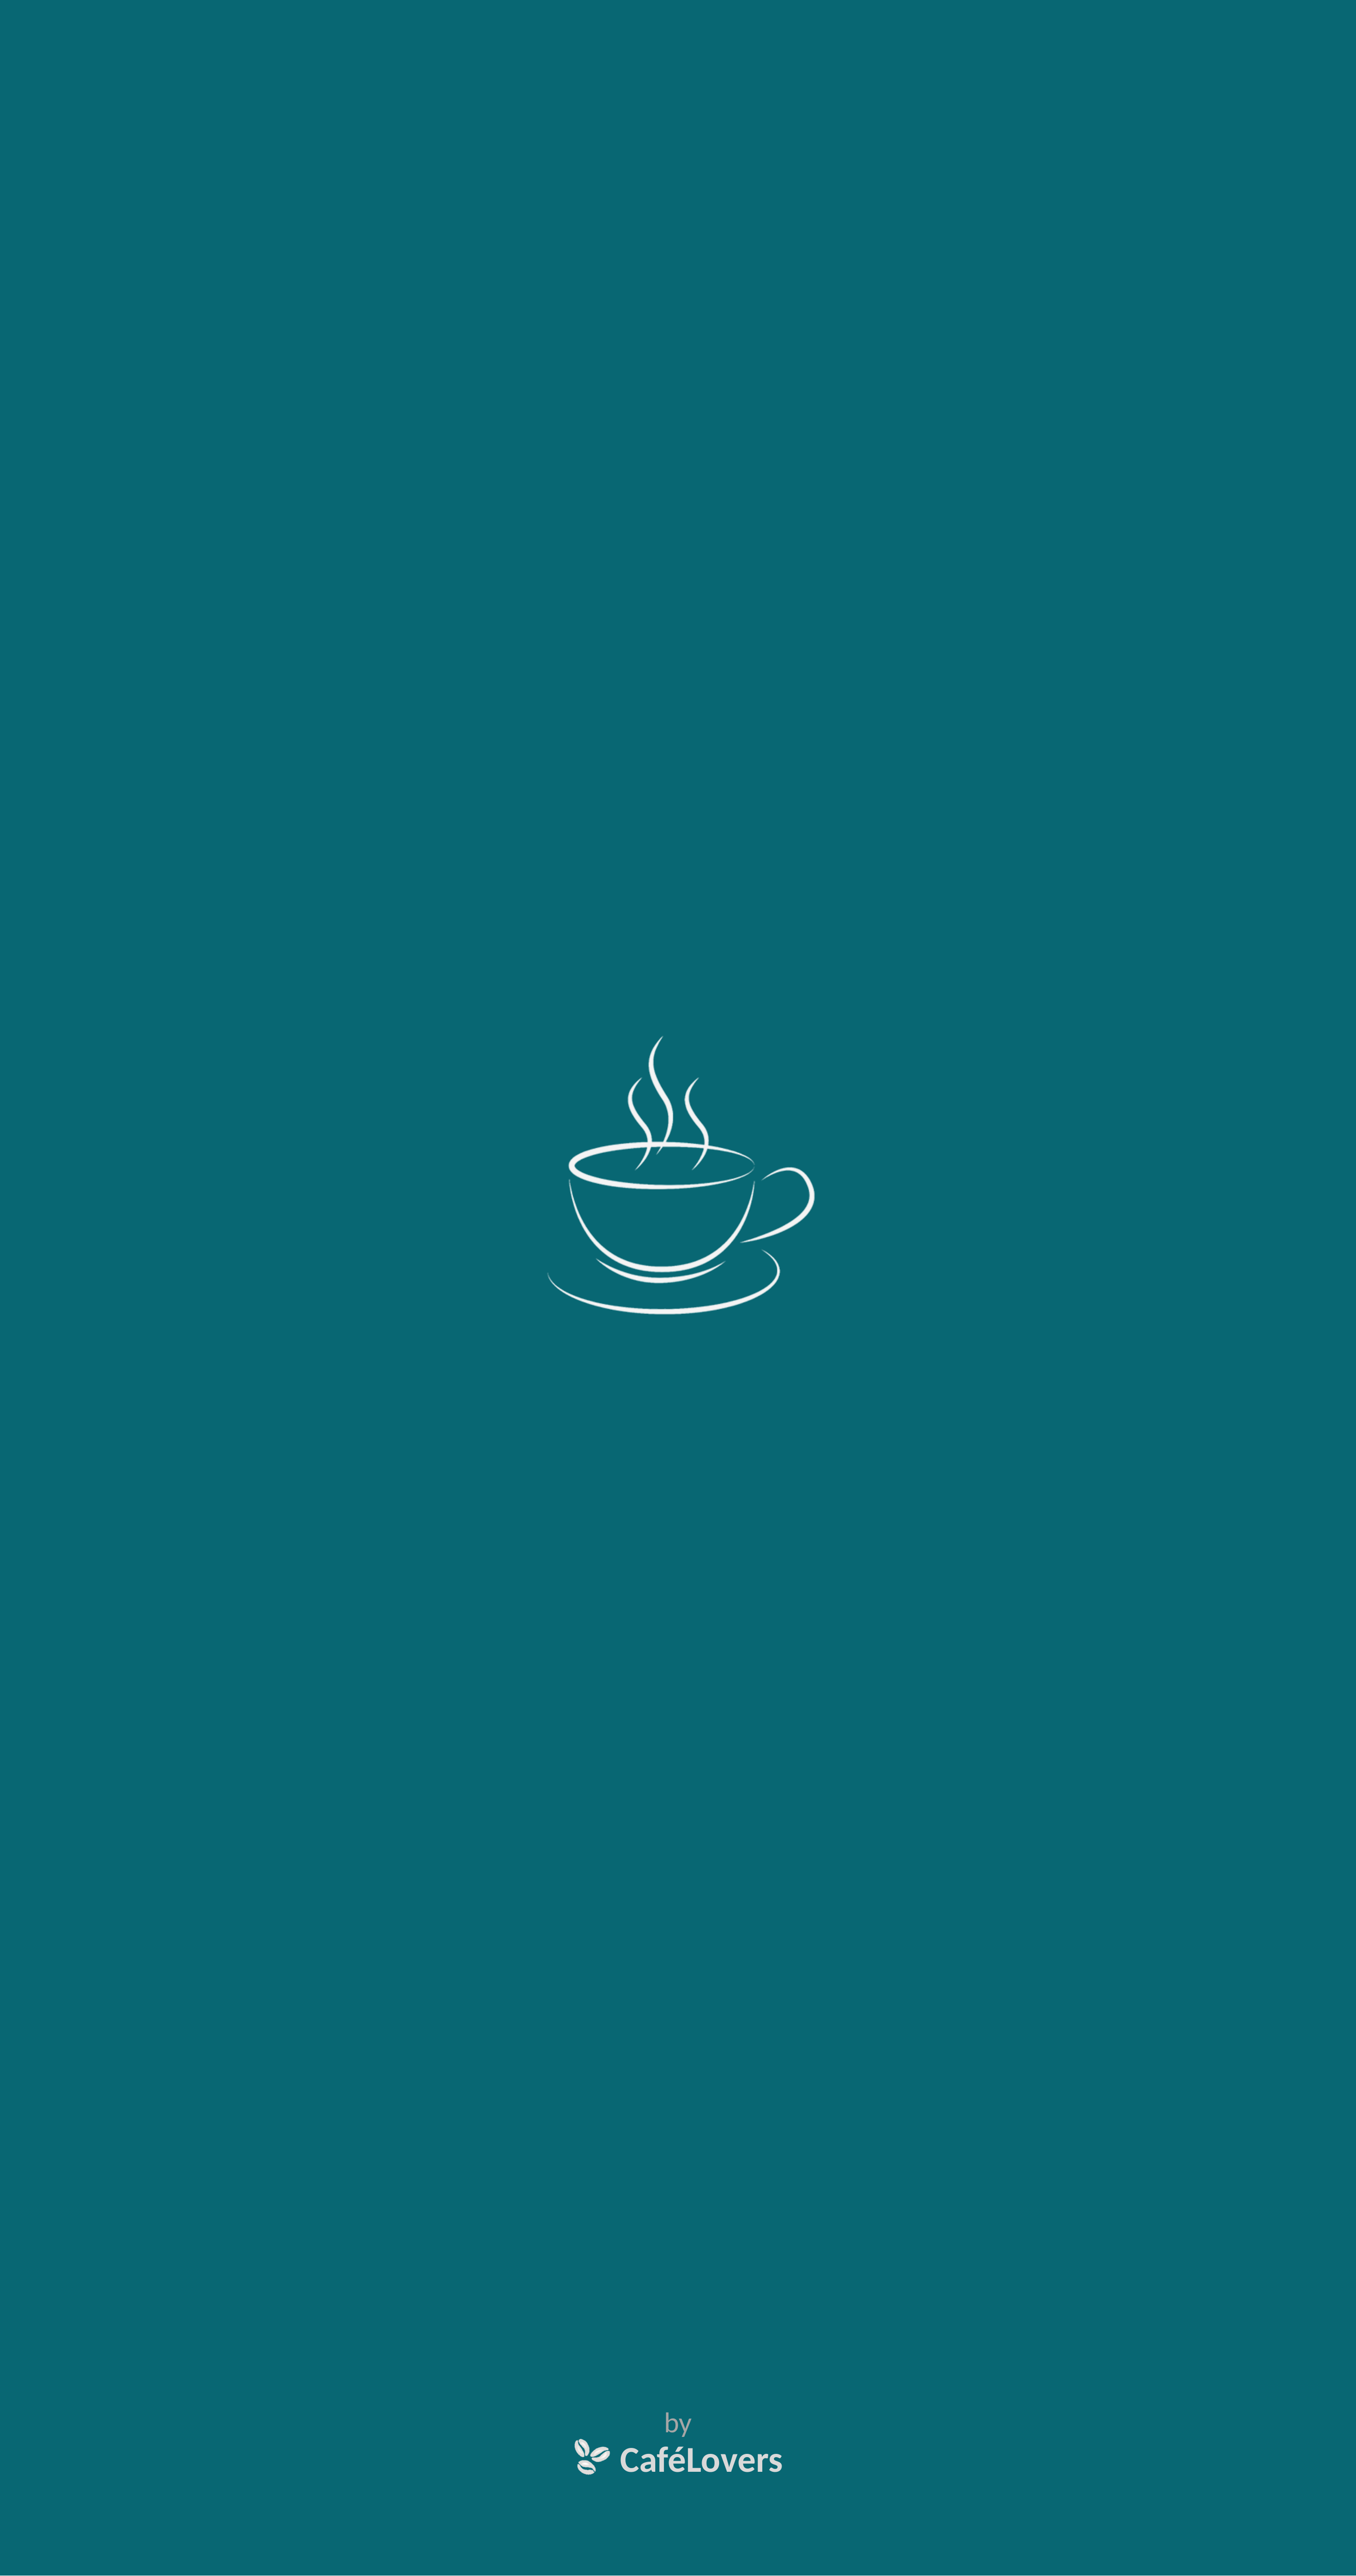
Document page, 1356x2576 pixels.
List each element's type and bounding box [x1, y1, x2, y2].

text_box [396, 2332, 960, 2561]
picture [444, 1020, 912, 1375]
